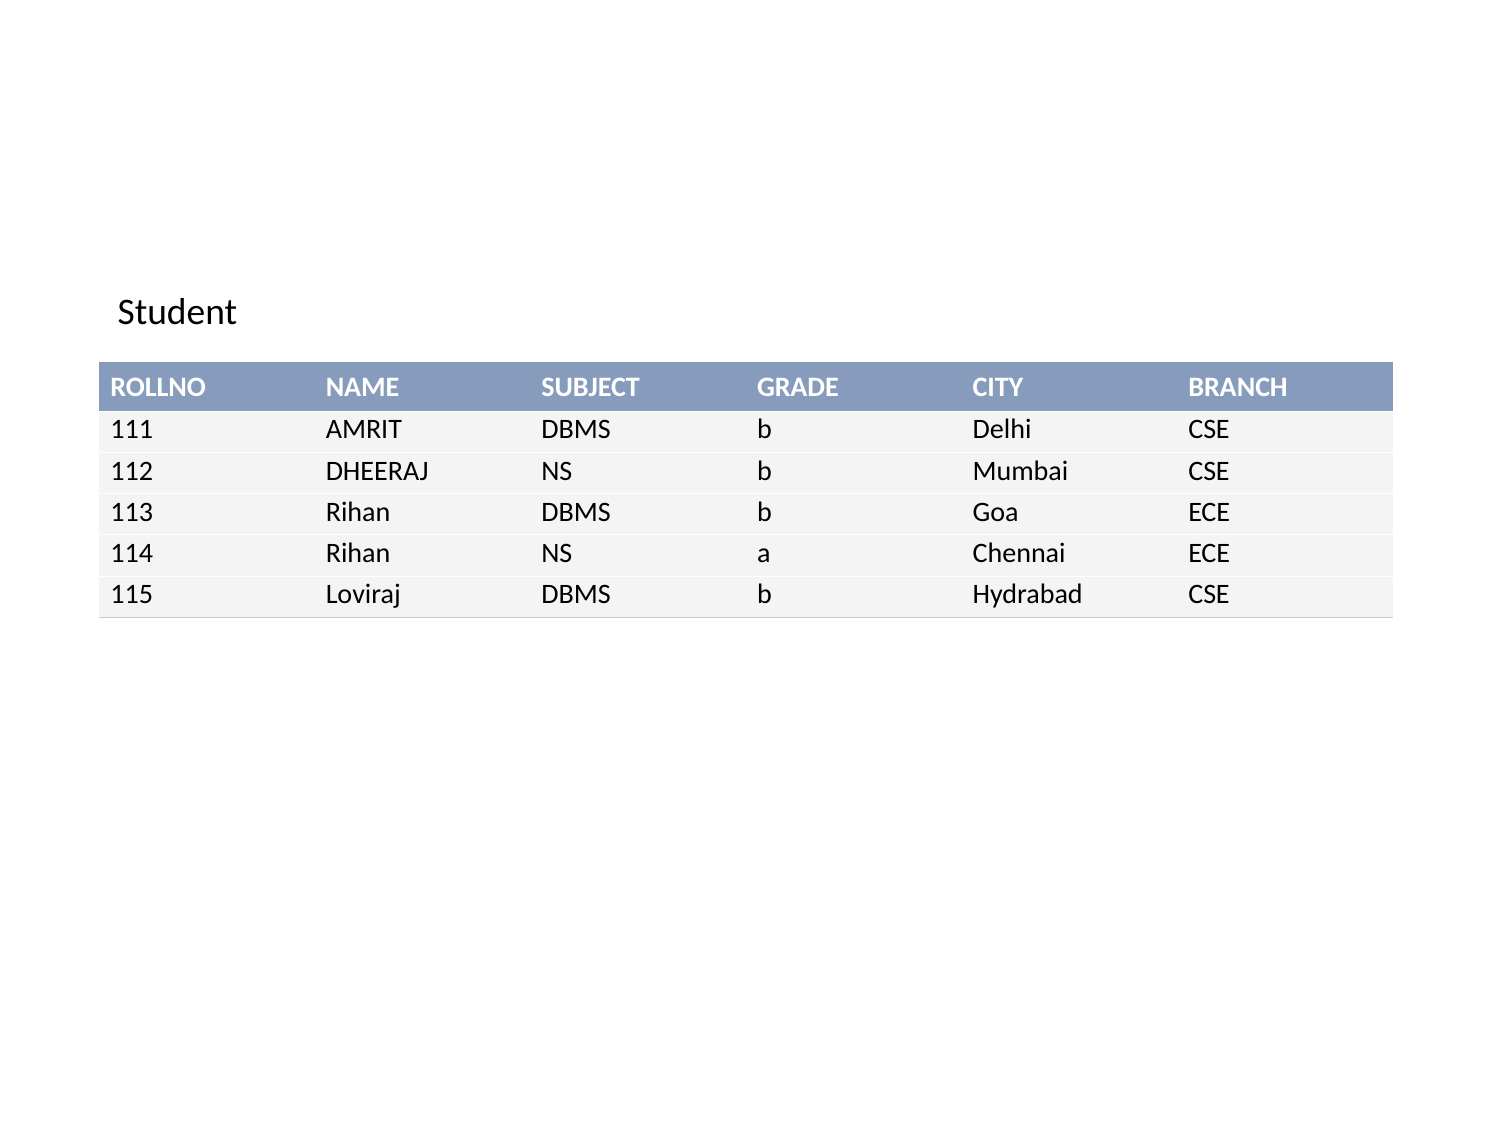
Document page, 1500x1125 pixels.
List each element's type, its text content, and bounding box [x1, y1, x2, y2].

table_cell AMRIT [315, 412, 530, 452]
table_cell 113 [99, 494, 315, 534]
table_cell CSE [1177, 412, 1393, 452]
table_header SUBJECT [530, 362, 746, 411]
table_cell DHEERAJ [315, 453, 530, 493]
table_cell b [746, 453, 962, 493]
table_header GRADE [746, 362, 962, 411]
table_cell Loviraj [315, 577, 530, 617]
table_header CITY [962, 362, 1177, 411]
table_cell ECE [1177, 494, 1393, 534]
table_cell Goa [962, 494, 1177, 534]
table_cell NS [530, 535, 746, 576]
text_box Student [102, 279, 375, 339]
table_cell CSE [1177, 453, 1393, 493]
table_header NAME [315, 362, 530, 411]
table_cell DBMS [530, 577, 746, 617]
table_cell NS [530, 453, 746, 493]
table_cell Rihan [315, 494, 530, 534]
table_cell ECE [1177, 535, 1393, 576]
table_cell Delhi [962, 412, 1177, 452]
table_cell CSE [1177, 577, 1393, 617]
table_header BRANCH [1177, 362, 1393, 411]
table_cell b [746, 412, 962, 452]
table_cell 114 [99, 535, 315, 576]
table_cell Rihan [315, 535, 530, 576]
table_cell 112 [99, 453, 315, 493]
table_cell Mumbai [962, 453, 1177, 493]
table_cell Chennai [962, 535, 1177, 576]
table_cell b [746, 494, 962, 534]
table_header ROLLNO [99, 362, 315, 411]
table_cell DBMS [530, 412, 746, 452]
table_cell Hydrabad [962, 577, 1177, 617]
table_cell DBMS [530, 494, 746, 534]
table_cell b [746, 577, 962, 617]
table_cell a [746, 535, 962, 576]
table_cell 111 [99, 412, 315, 452]
table_cell 115 [99, 577, 315, 617]
